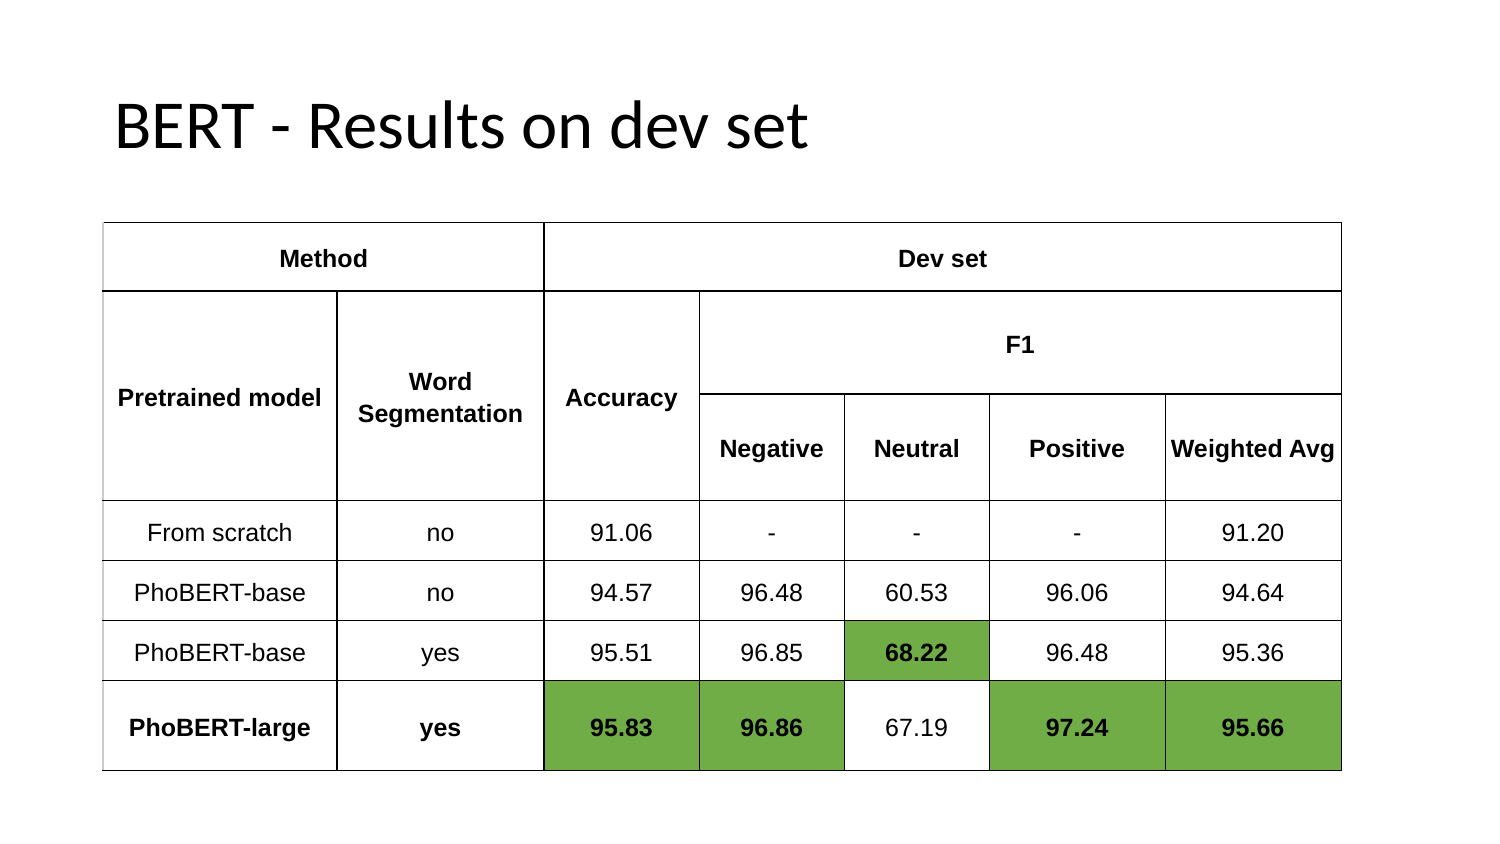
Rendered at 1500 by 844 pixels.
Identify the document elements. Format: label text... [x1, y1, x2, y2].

title BERT - Results on dev set [103, 44, 1397, 208]
table_cell 94.57 [545, 561, 699, 620]
table_header Dev set [545, 223, 1341, 290]
table_cell - [700, 501, 844, 560]
table_cell 91.06 [545, 501, 699, 560]
table_cell 60.53 [845, 561, 989, 620]
table_cell 96.48 [700, 561, 844, 620]
table_cell From scratch [104, 501, 336, 560]
table_cell Neutral [845, 395, 989, 500]
table_cell Negative [700, 395, 844, 500]
table_cell 97.24 [990, 681, 1165, 770]
table_header Method [104, 223, 543, 290]
table_cell F1 [700, 292, 1341, 393]
table_cell 95.83 [545, 681, 699, 770]
table_cell 68.22 [845, 621, 989, 680]
table_cell Weighted Avg [1166, 395, 1341, 500]
table_cell Positive [990, 395, 1165, 500]
table_cell - [990, 501, 1165, 560]
table_cell Pretrained model [104, 292, 336, 500]
table_cell 96.85 [700, 621, 844, 680]
table_cell 91.20 [1166, 501, 1341, 560]
table_cell no [338, 501, 543, 560]
table_cell PhoBERT-base [104, 561, 336, 620]
table_cell yes [338, 681, 543, 770]
table_cell - [845, 501, 989, 560]
table_cell 95.66 [1166, 681, 1341, 770]
table_cell 96.86 [700, 681, 844, 770]
table_cell 94.64 [1166, 561, 1341, 620]
table_cell yes [338, 621, 543, 680]
table_cell 95.36 [1166, 621, 1341, 680]
table_cell PhoBERT-large [104, 681, 336, 770]
table_cell 96.06 [990, 561, 1165, 620]
table_cell PhoBERT-base [104, 621, 336, 680]
table_cell no [338, 561, 543, 620]
table_cell 95.51 [545, 621, 699, 680]
table_cell Word Segmentation [338, 292, 543, 500]
table_cell 67.19 [845, 681, 989, 770]
table_cell 96.48 [990, 621, 1165, 680]
table_cell Accuracy [545, 292, 699, 500]
